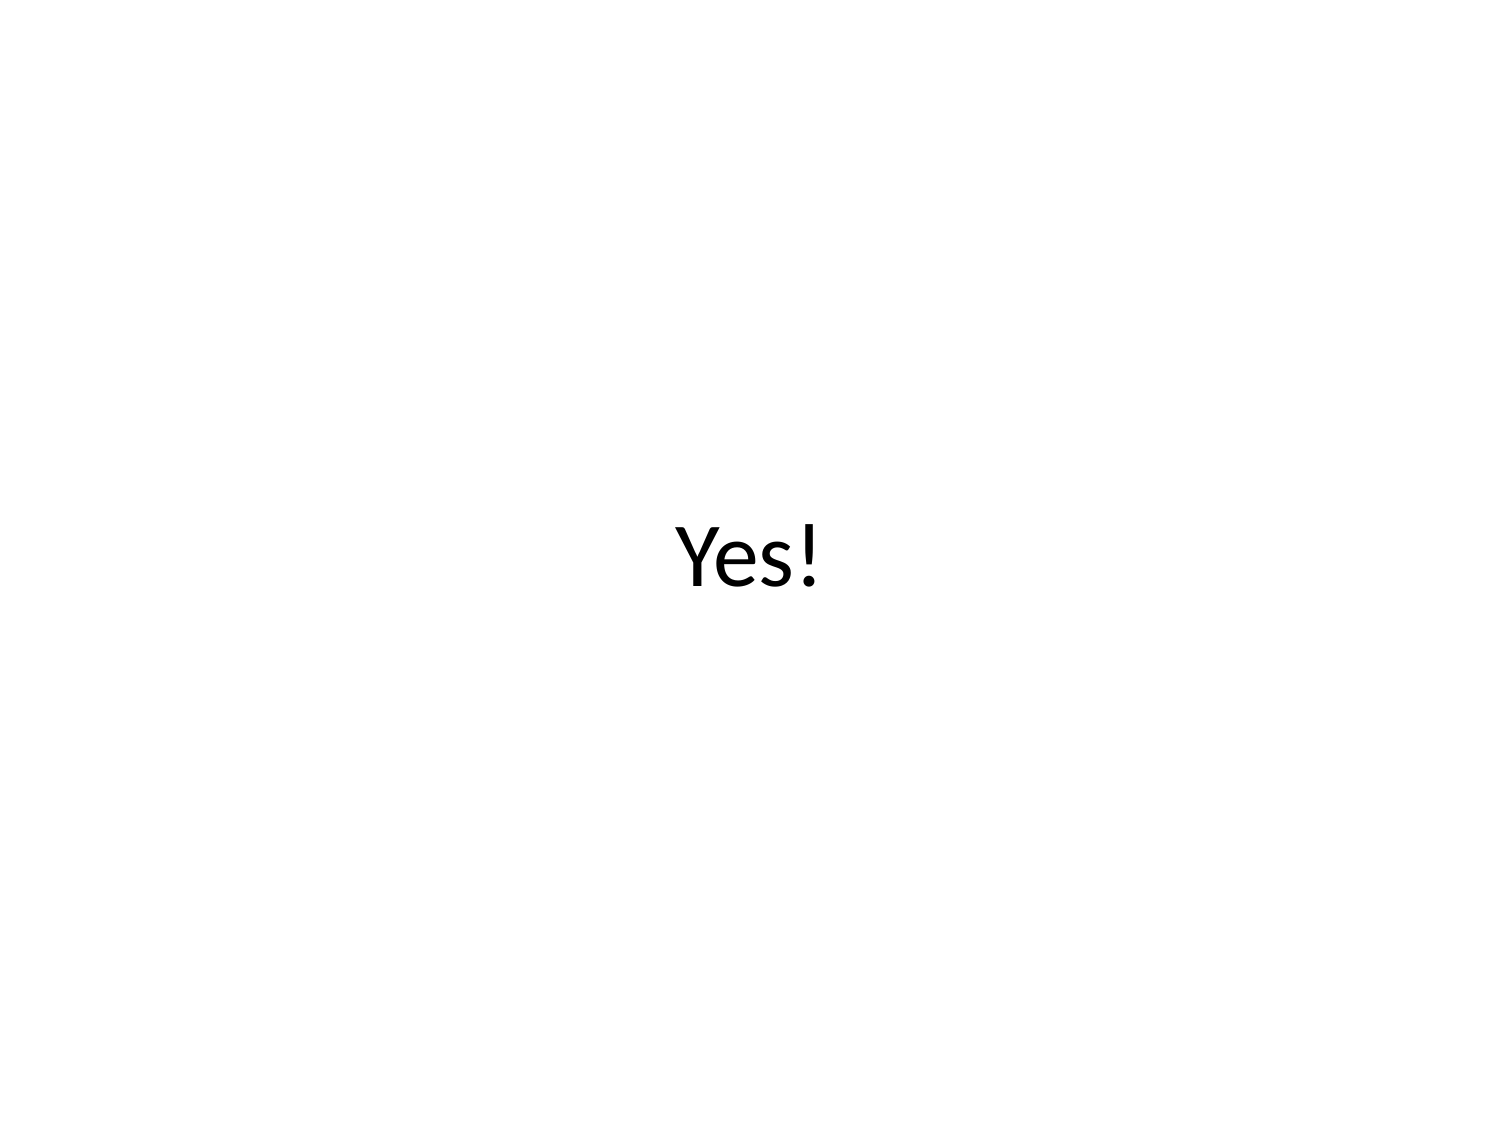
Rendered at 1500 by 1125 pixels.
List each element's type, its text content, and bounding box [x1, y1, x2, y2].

title Yes! [112, 428, 1388, 671]
